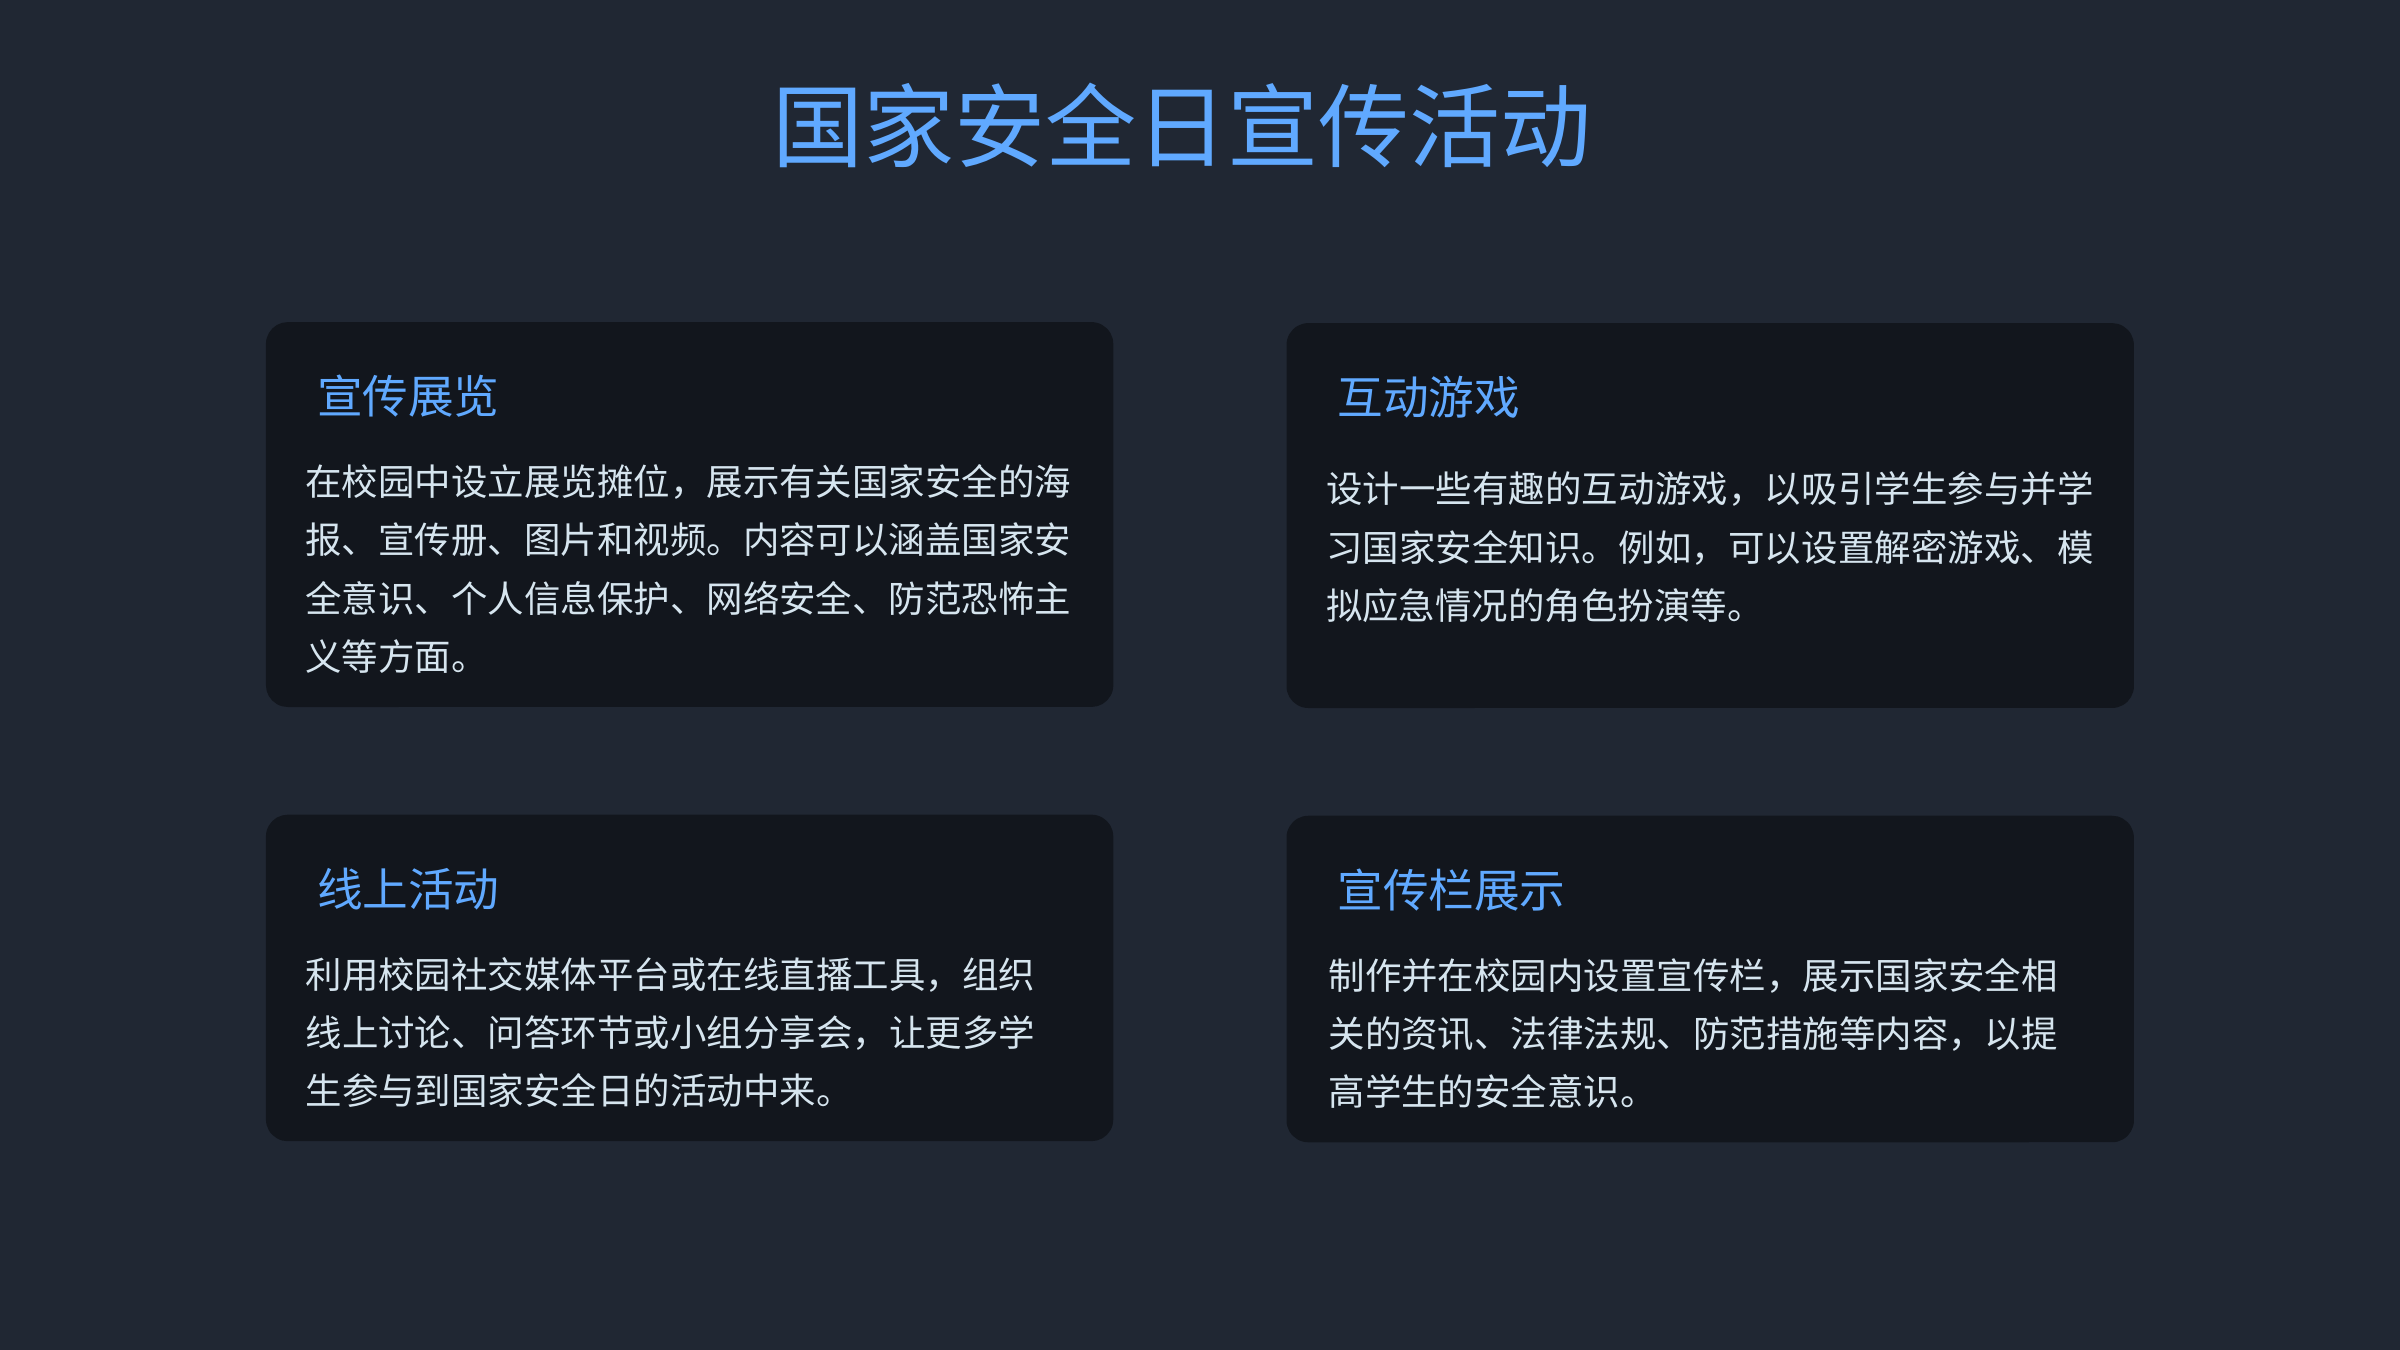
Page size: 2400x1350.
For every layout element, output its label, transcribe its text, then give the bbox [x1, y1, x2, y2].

text_box [265, 814, 1114, 1142]
text_box 利用校园社交媒体平台或在线直播工具，组织线上讨论、问答环节或小组分享会，让更多学生参与到国家安全日的活动中来。 [290, 929, 1077, 1105]
text_box 线上活动 [302, 851, 758, 908]
text_box 设计一些有趣的互动游戏，以吸引学生参与并学习国家安全知识。例如，可以设置解密游戏、模拟应急情况的角色扮演等。 [1311, 444, 2110, 620]
text_box 宣传展览 [302, 358, 758, 416]
text_box 互动游戏 [1323, 359, 1779, 417]
text_box 国家安全日宣传活动 [758, 57, 1670, 172]
text_box [1286, 815, 2134, 1143]
text_box [265, 322, 1114, 708]
text_box 宣传栏展示 [1323, 852, 1779, 910]
text_box [1286, 323, 2134, 709]
text_box 在校园中设立展览摊位，展示有关国家安全的海报、宣传册、图片和视频。内容可以涵盖国家安全意识、个人信息保护、网络安全、防范恐怖主义等方面。 [290, 437, 1089, 671]
text_box 制作并在校园内设置宣传栏，展示国家安全相关的资讯、法律法规、防范措施等内容，以提高学生的安全意识。 [1313, 930, 2101, 1106]
text_box [0, 0, 2400, 1350]
